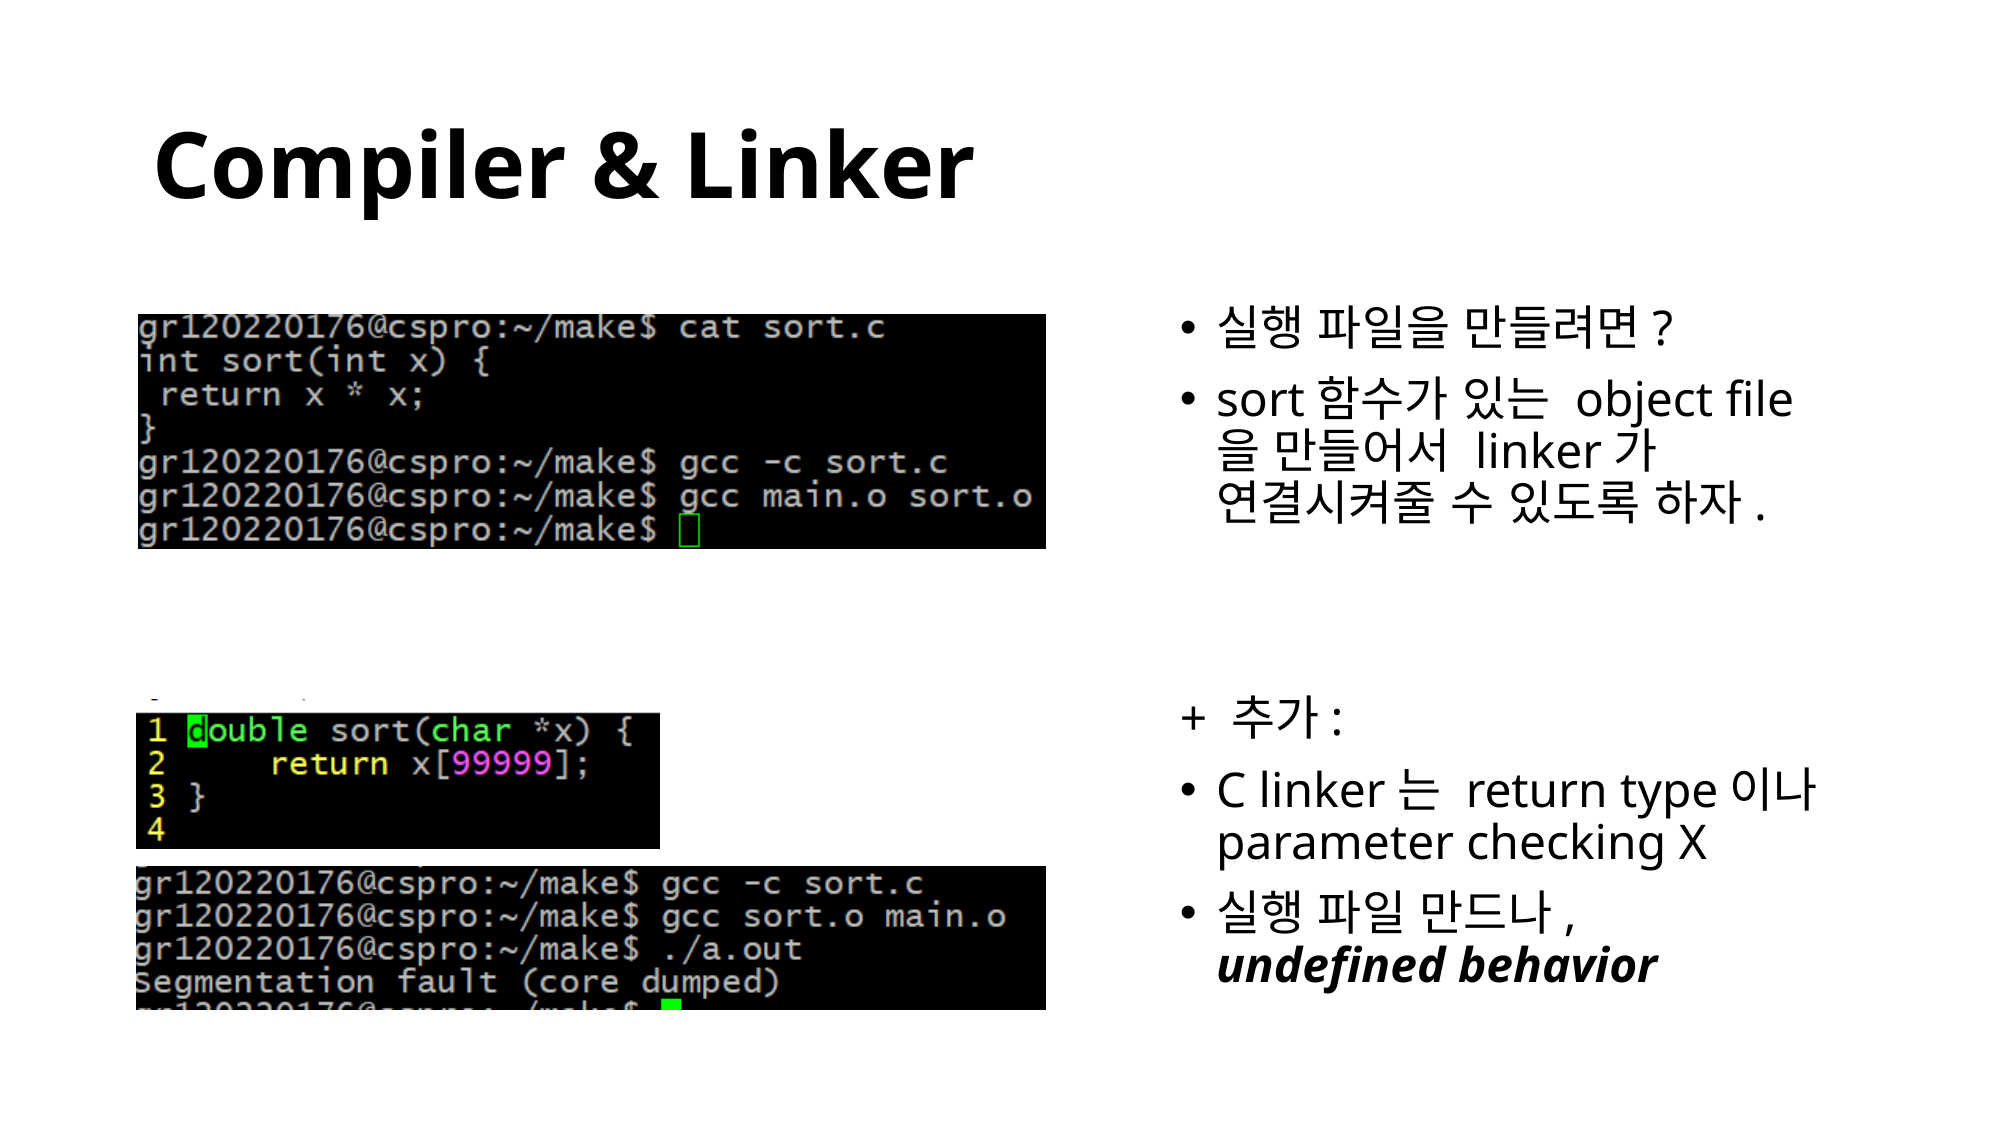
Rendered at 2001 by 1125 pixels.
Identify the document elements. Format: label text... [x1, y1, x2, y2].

picture [138, 314, 1046, 549]
picture [136, 699, 660, 849]
title Compiler & Linker [137, 59, 1863, 278]
list 실행 파일을 만들려면? sort함수가 있는 object file을 만들어서 linker가 연결시켜줄 수 있도록 하자. + 추가: C linker는 return type이나 parameter checking X 실행 파일 만드나, undefined behavior [1164, 296, 1844, 1010]
picture [136, 866, 1046, 1010]
